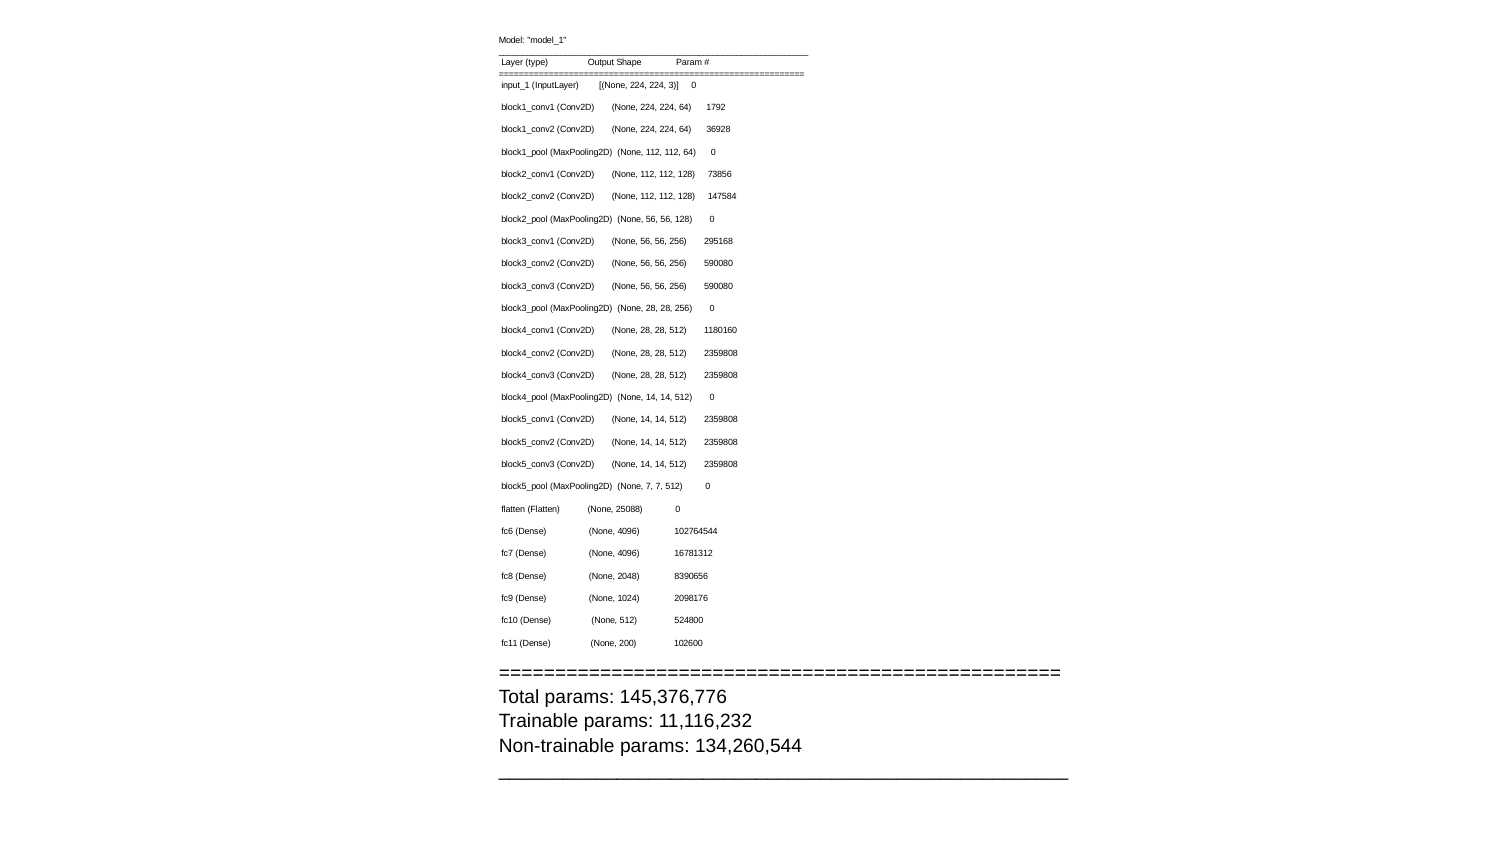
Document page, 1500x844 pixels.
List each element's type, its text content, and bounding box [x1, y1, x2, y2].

text_box Model: "model_1" _________________________________________________________________ Layer (type) Output Shape Param # ============================================================= input_1 (InputLayer) [(None, 224, 224, 3)] 0 block1_conv1 (Conv2D) (None, 224, 224, 64) 1792 block1_conv2 (Conv2D) (None, 224, 224, 64) 36928 block1_pool (MaxPooling2D) (None, 112, 112, 64) 0 block2_conv1 (Conv2D) (None, 112, 112, 128) 73856 block2_conv2 (Conv2D) (None, 112, 112, 128) 147584 block2_pool (MaxPooling2D) (None, 56, 56, 128) 0 block3_conv1 (Conv2D) (None, 56, 56, 256) 295168 block3_conv2 (Conv2D) (None, 56, 56, 256) 590080 block3_conv3 (Conv2D) (None, 56, 56, 256) 590080 block3_pool (MaxPooling2D) (None, 28, 28, 256) 0 block4_conv1 (Conv2D) (None, 28, 28, 512) 1180160 block4_conv2 (Conv2D) (None, 28, 28, 512) 2359808 block4_conv3 (Conv2D) (None, 28, 28, 512) 2359808 block4_pool (MaxPooling2D) (None, 14, 14, 512) 0 block5_conv1 (Conv2D) (None, 14, 14, 512) 2359808 block5_conv2 (Conv2D) (None, 14, 14, 512) 2359808 block5_conv3 (Conv2D) (None, 14, 14, 512) 2359808 block5_pool (MaxPooling2D) (None, 7, 7, 512) 0 flatten (Flatten) (None, 25088) 0 fc6 (Dense) (None, 4096) 102764544 fc7 (Dense) (None, 4096) 16781312 fc8 (Dense) (None, 2048) 8390656 fc9 (Dense) (None, 1024) 2098176 fc10 (Dense) (None, 512) 524800 fc11 (Dense) (None, 200) 102600 ================================================== Total params: 145,376,776 Trainable params: 11,116,232 Non-trainable params: 134,260,544 _____________________________________________________ [483, 19, 1420, 796]
